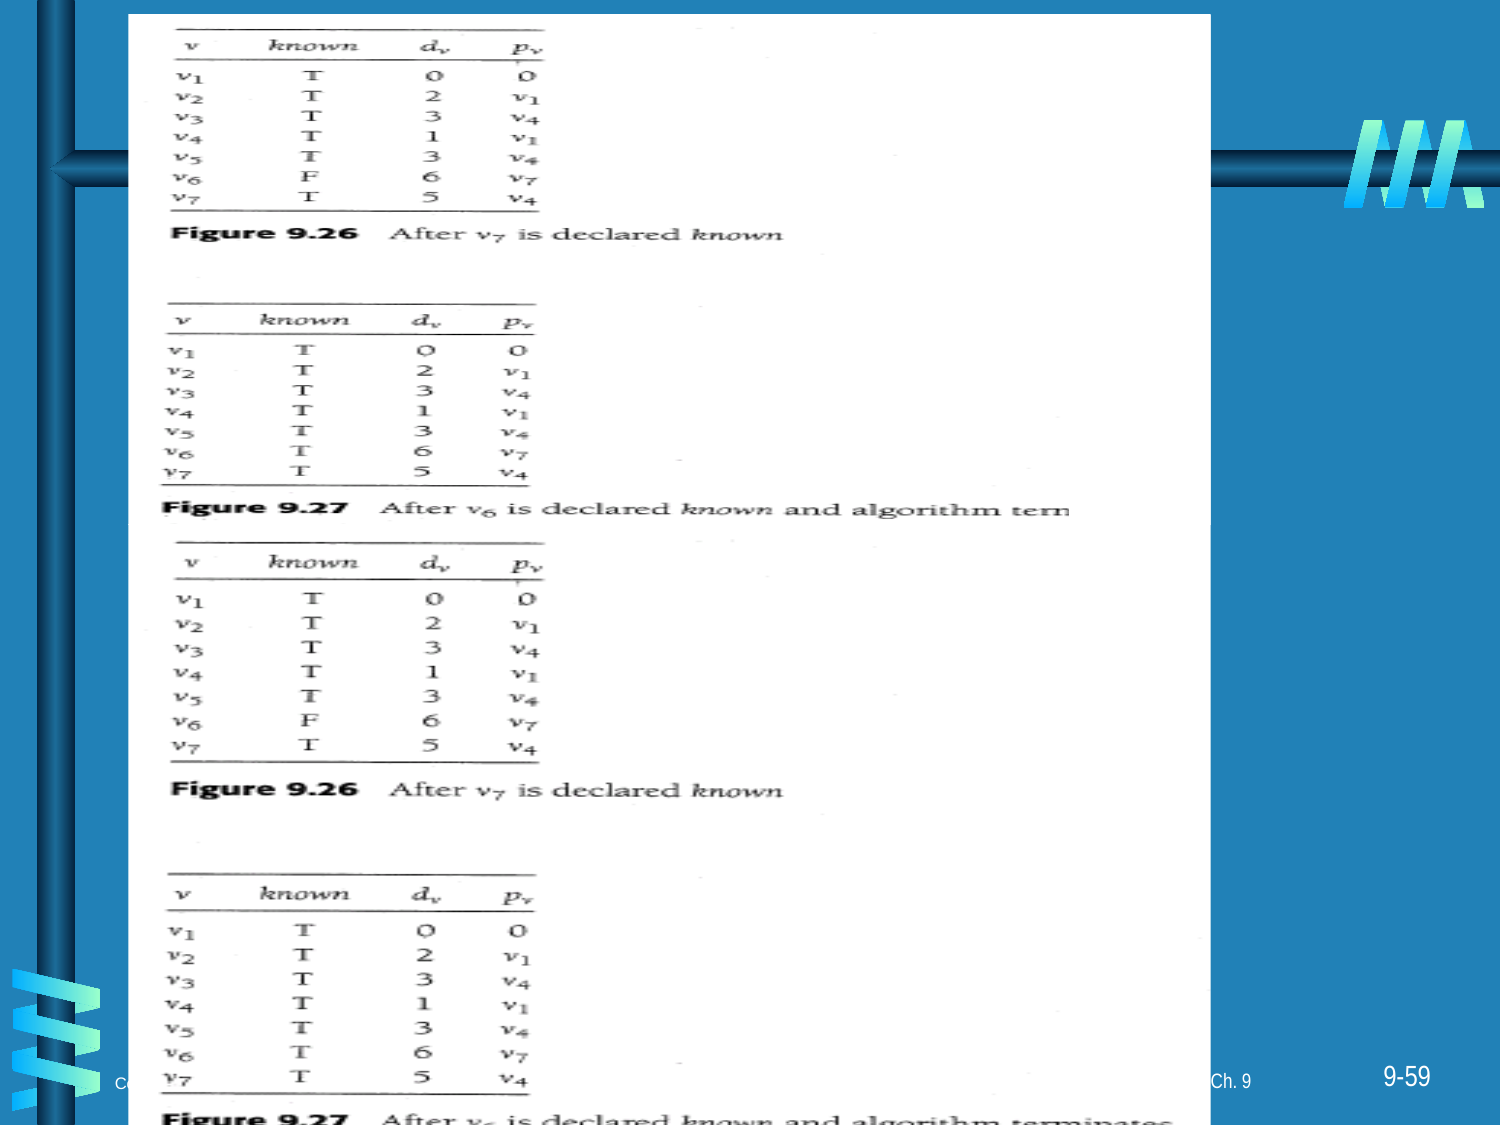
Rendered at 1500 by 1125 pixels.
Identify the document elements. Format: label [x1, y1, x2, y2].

picture [128, 14, 1211, 1125]
